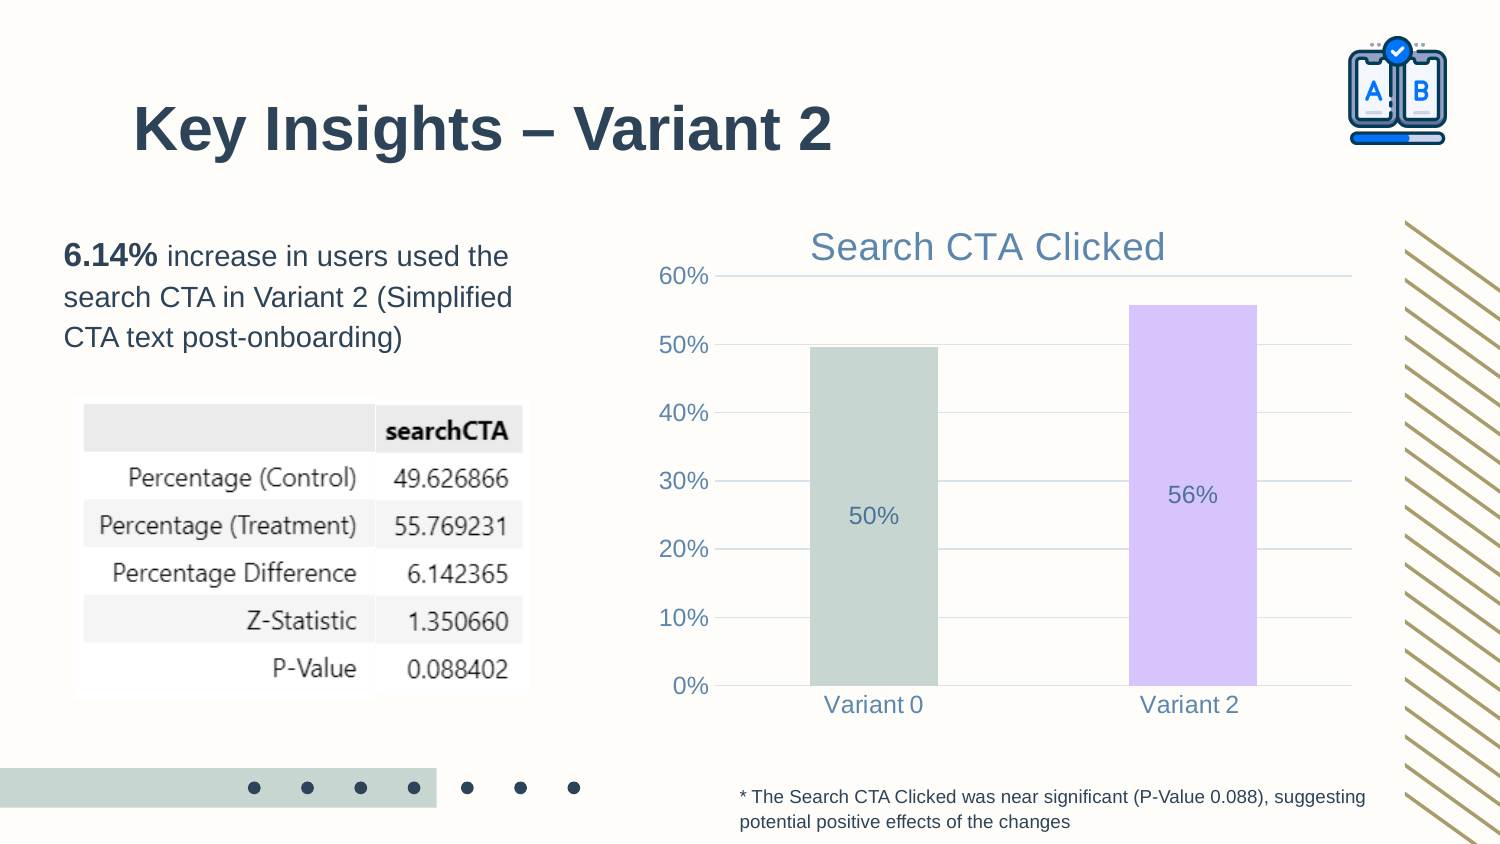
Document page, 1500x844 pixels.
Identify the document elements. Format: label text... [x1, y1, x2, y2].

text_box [74, 397, 530, 699]
picture [1354, 135, 1441, 141]
chart [605, 193, 1383, 763]
picture [1386, 40, 1409, 63]
picture [1352, 54, 1395, 124]
title Key Insights – Variant 2 [118, 72, 1382, 167]
text_box 6.14% increase in users used the search CTA in Variant 2 (Simplified CTA text post-onboarding) [48, 219, 579, 361]
picture [1407, 61, 1436, 117]
text_box * The Search CTA Clicked was near significant (P-Value 0.088), suggesting potential positive effects of the changes [724, 765, 1396, 834]
picture [1343, 35, 1452, 145]
